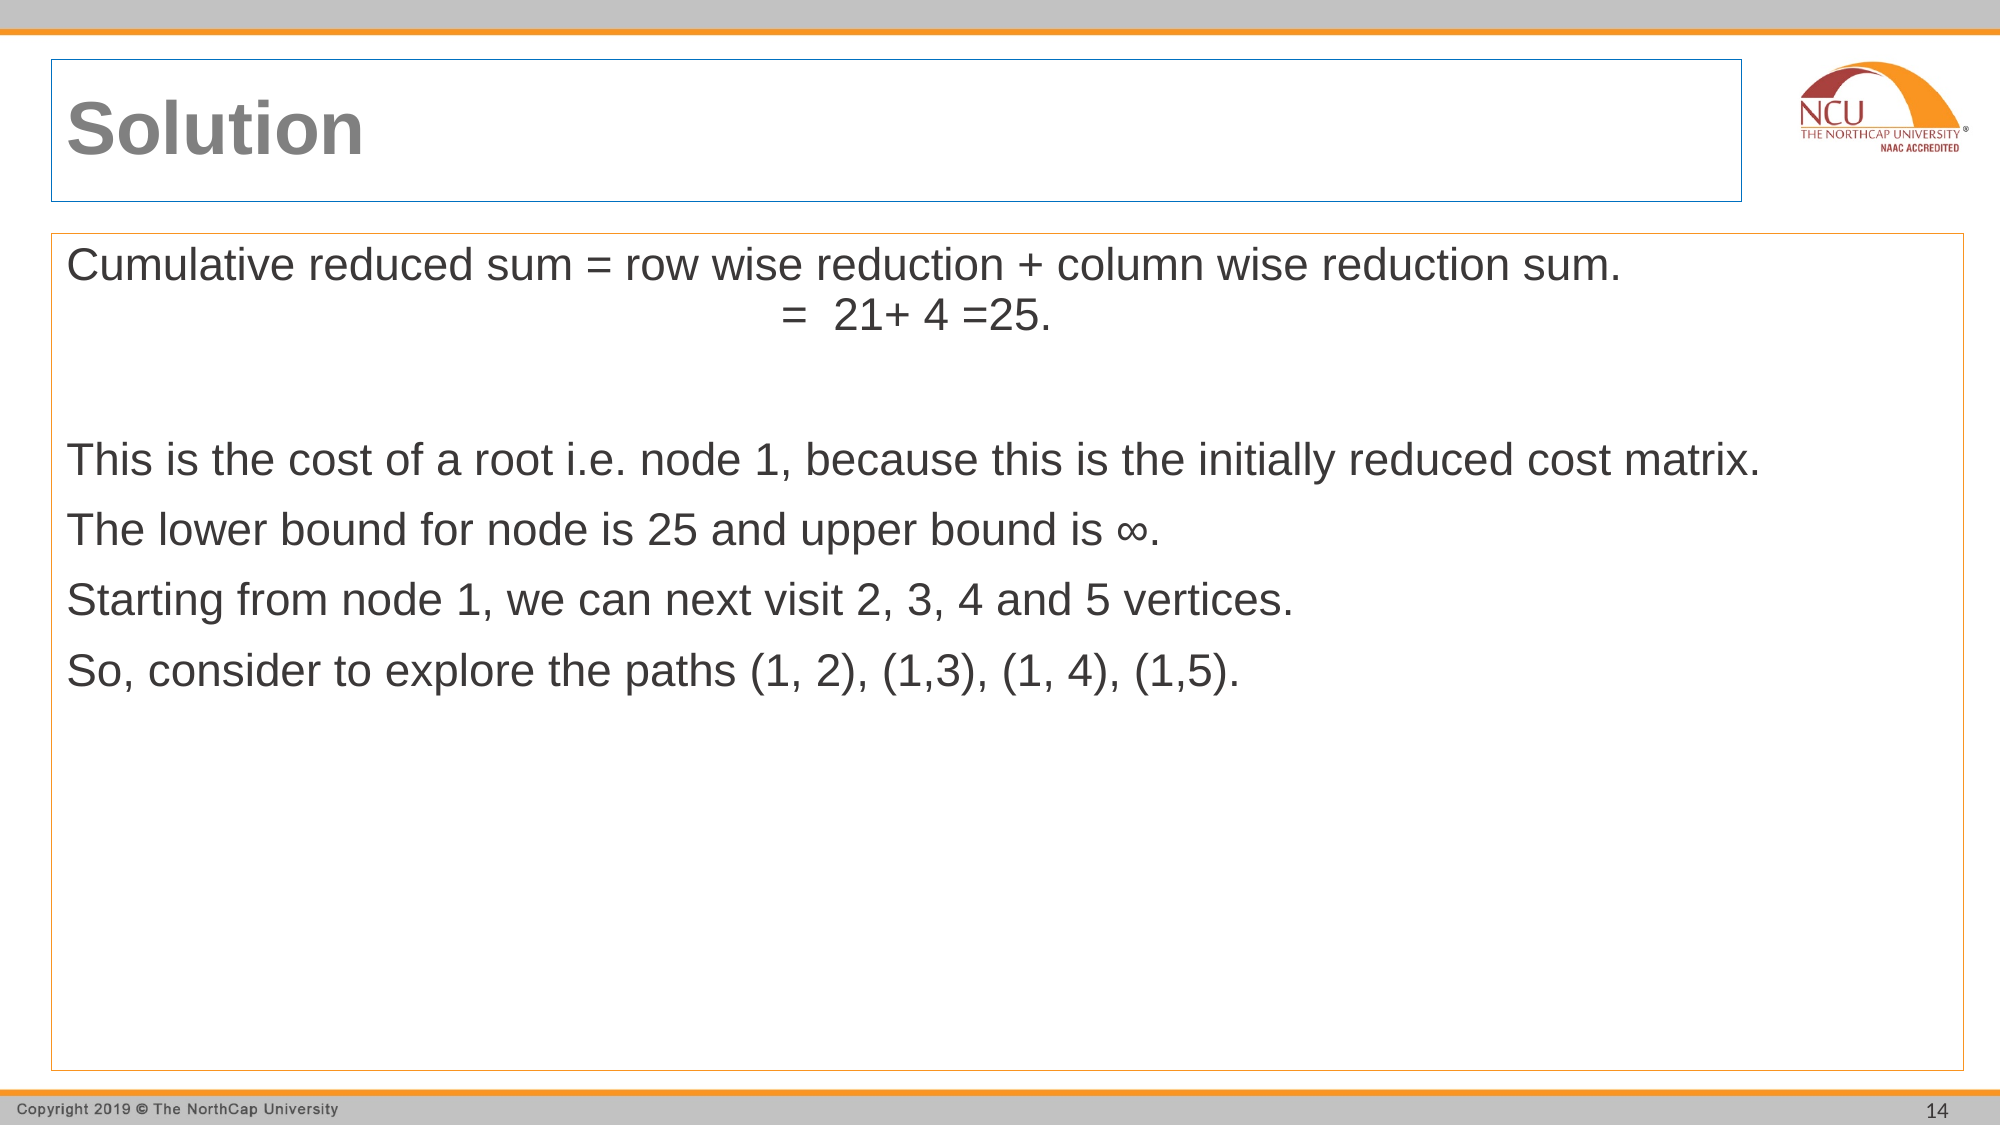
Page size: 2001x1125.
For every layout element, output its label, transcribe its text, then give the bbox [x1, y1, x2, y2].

title Solution [51, 59, 1742, 202]
slide_number 14 [1791, 1094, 1964, 1125]
picture [0, 0, 2000, 1125]
list Cumulative reduced sum = row wise reduction + column wise reduction sum. = 21+ 4 =25. This is the cost of a root i.e. node 1, because this is the initially reduced cost matrix. The lower bound for node is 25 and upper bound is ∞. Starting from node 1, we can next visit 2, 3, 4 and 5 vertices. So, consider to explore the paths (1, 2), (1,3), (1, 4), (1,5). [51, 233, 1964, 1071]
